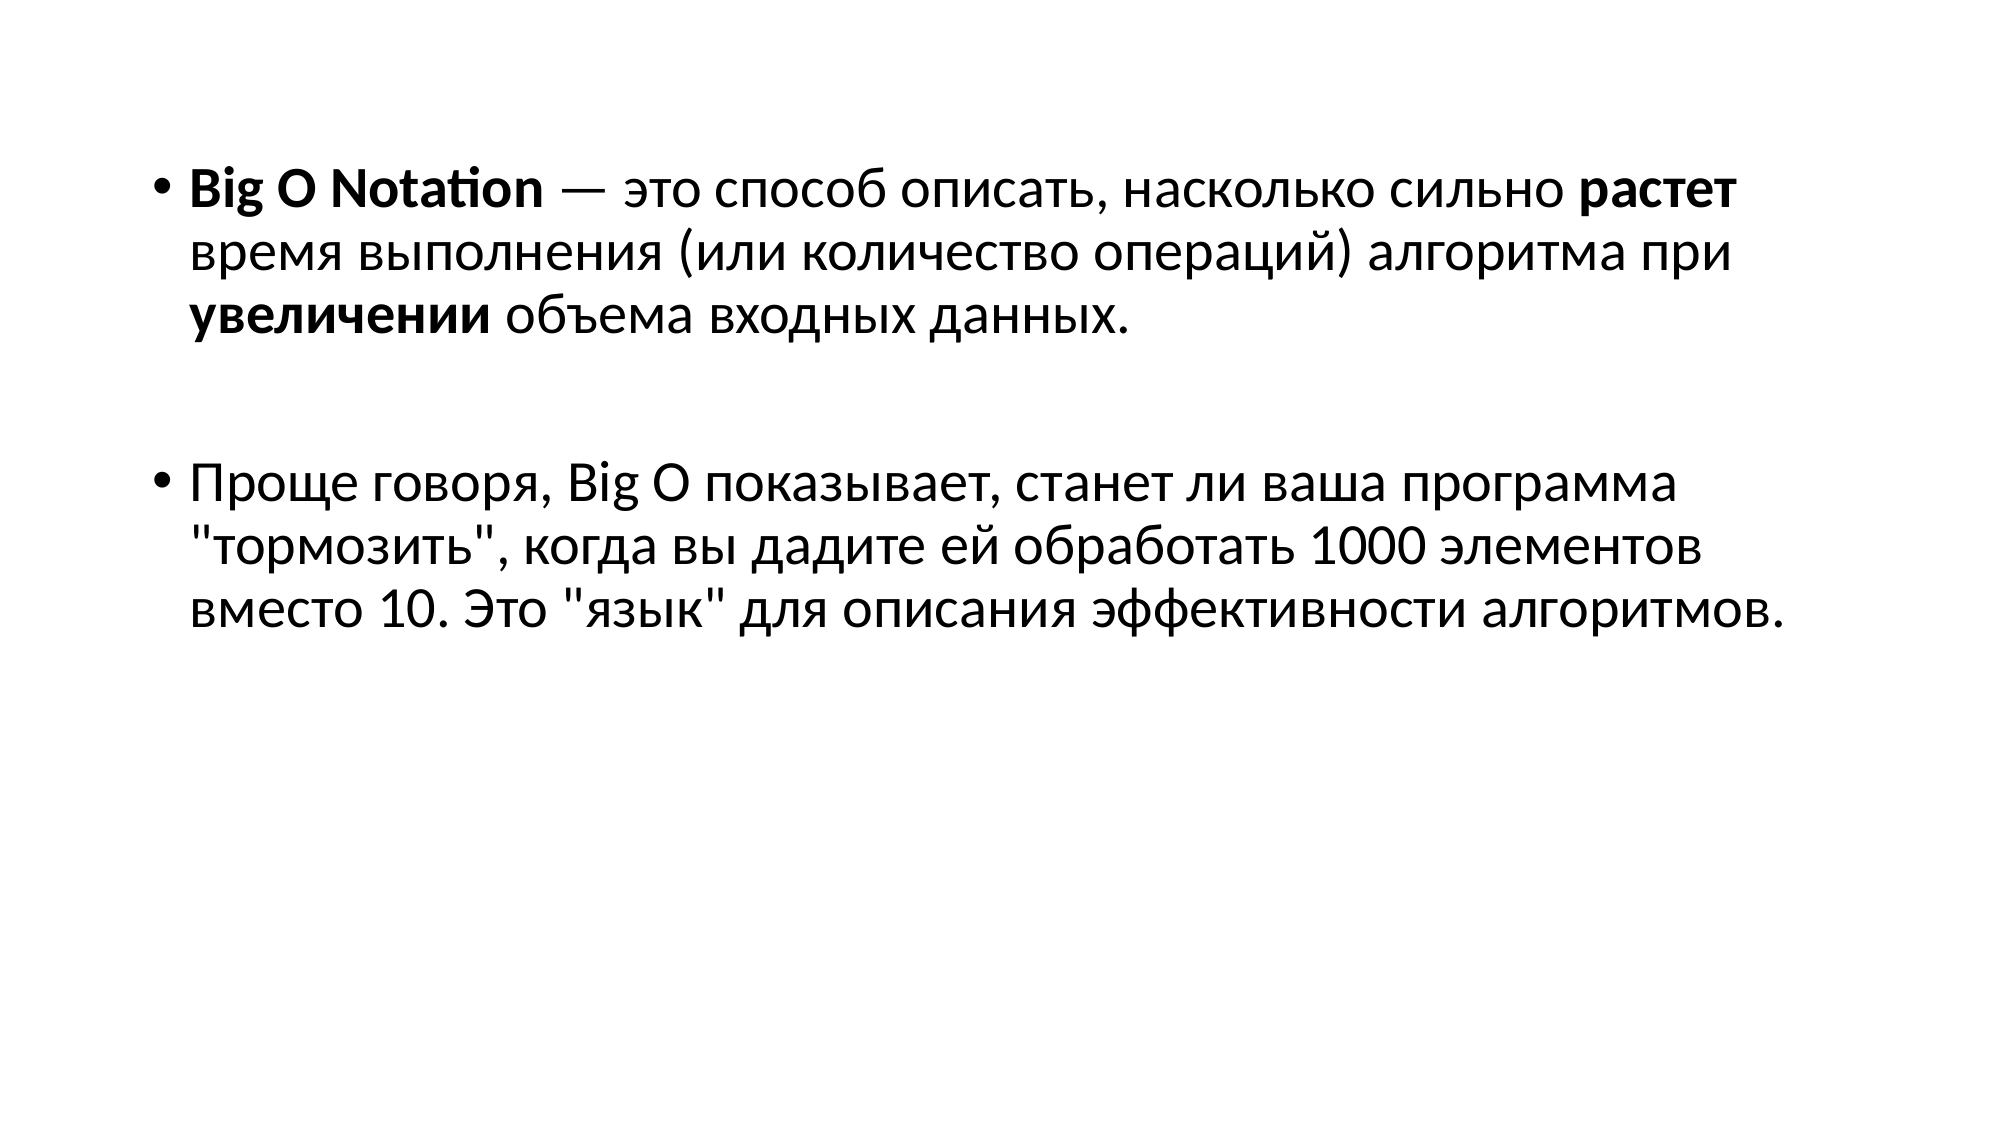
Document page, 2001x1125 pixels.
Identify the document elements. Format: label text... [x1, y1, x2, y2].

list Big O Notation — это способ описать, насколько сильно растет время выполнения (или количество операций) алгоритма при увеличении объема входных данных. Проще говоря, Big O показывает, станет ли ваша программа "тормозить", когда вы дадите ей обработать 1000 элементов вместо 10. Это "язык" для описания эффективности алгоритмов. [137, 149, 1863, 1014]
